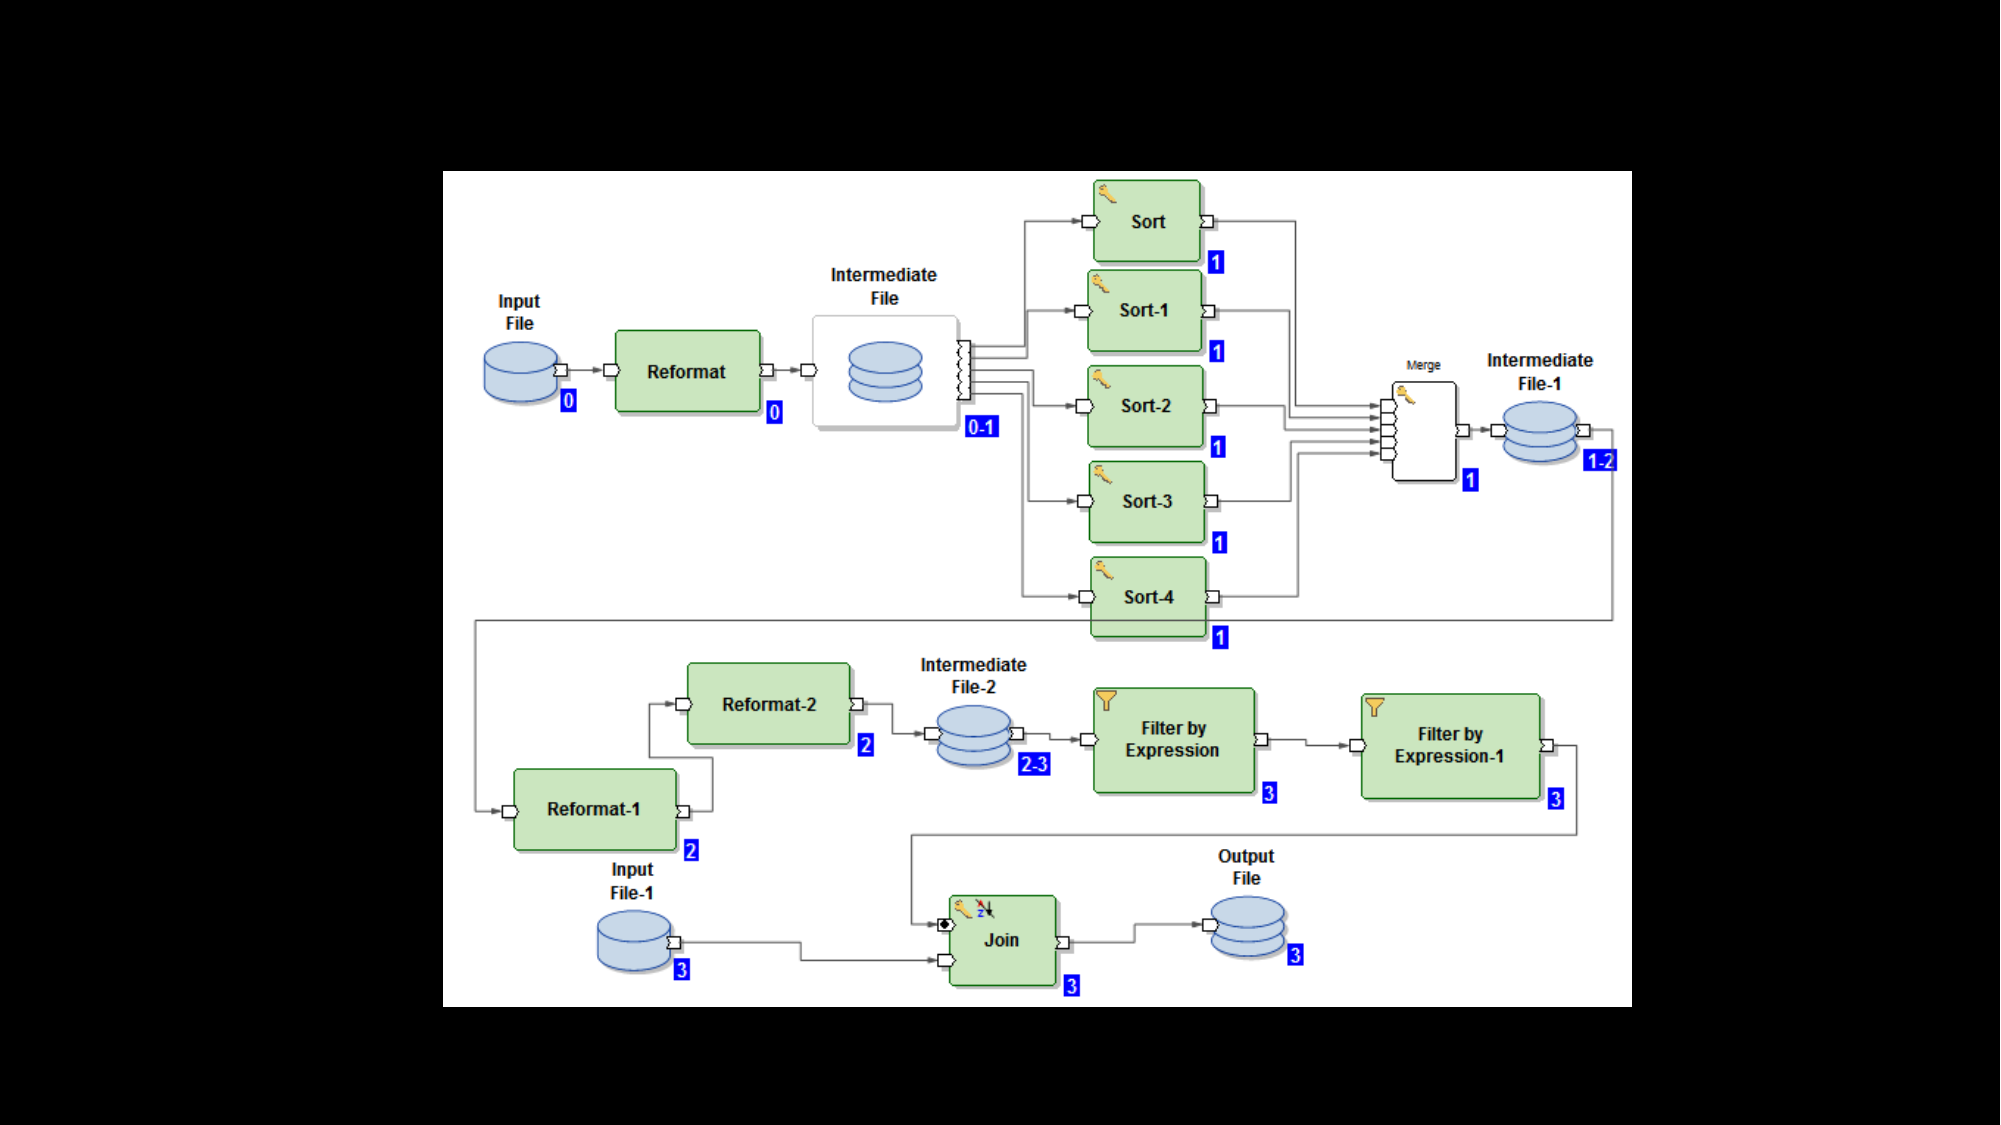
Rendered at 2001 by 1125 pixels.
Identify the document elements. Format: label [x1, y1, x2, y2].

picture [443, 171, 1632, 1007]
